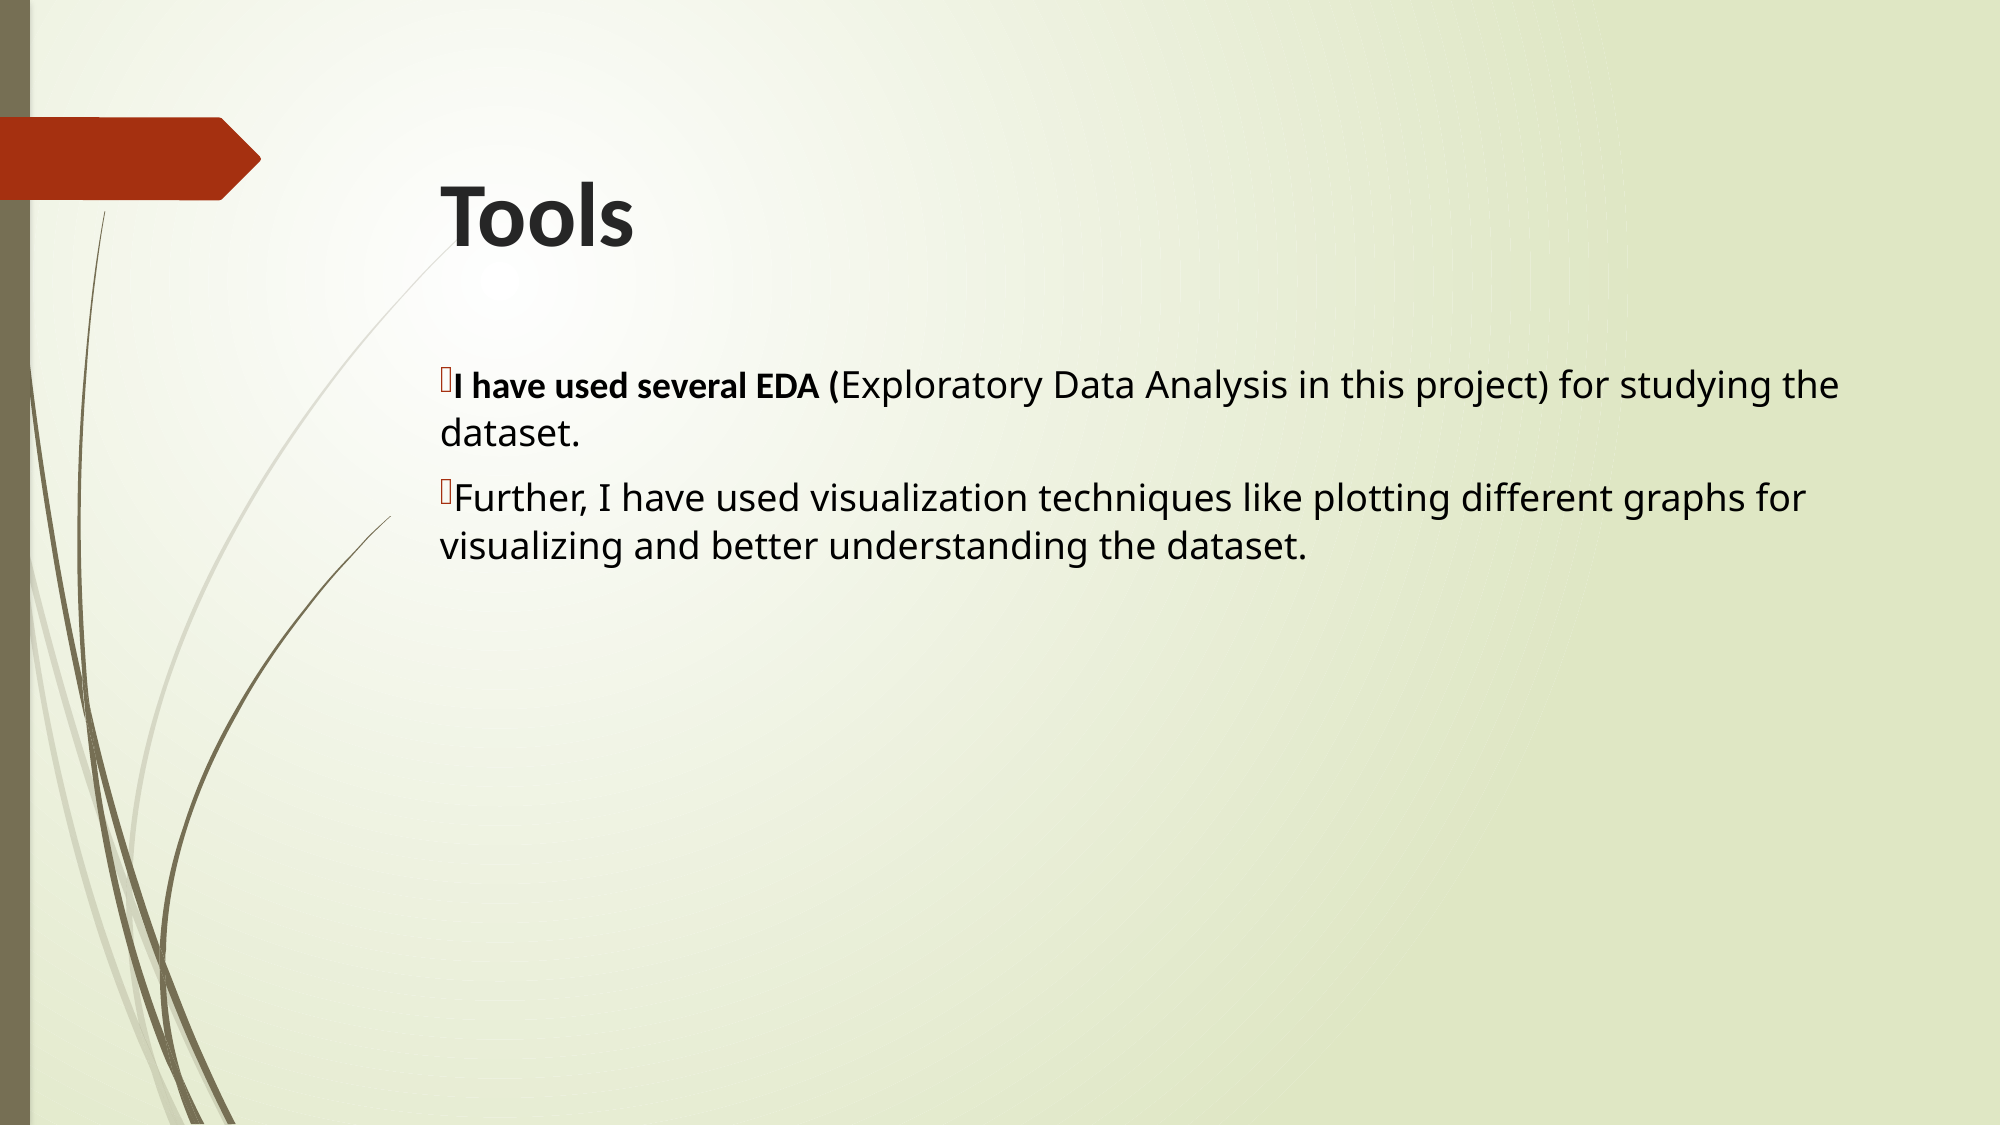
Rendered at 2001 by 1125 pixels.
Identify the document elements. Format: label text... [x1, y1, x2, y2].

title Tools [425, 102, 1888, 313]
list I have used several EDA (Exploratory Data Analysis in this project) for studying the dataset. Further, I have used visualization techniques like plotting different graphs for visualizing and better understanding the dataset. [424, 350, 1888, 970]
